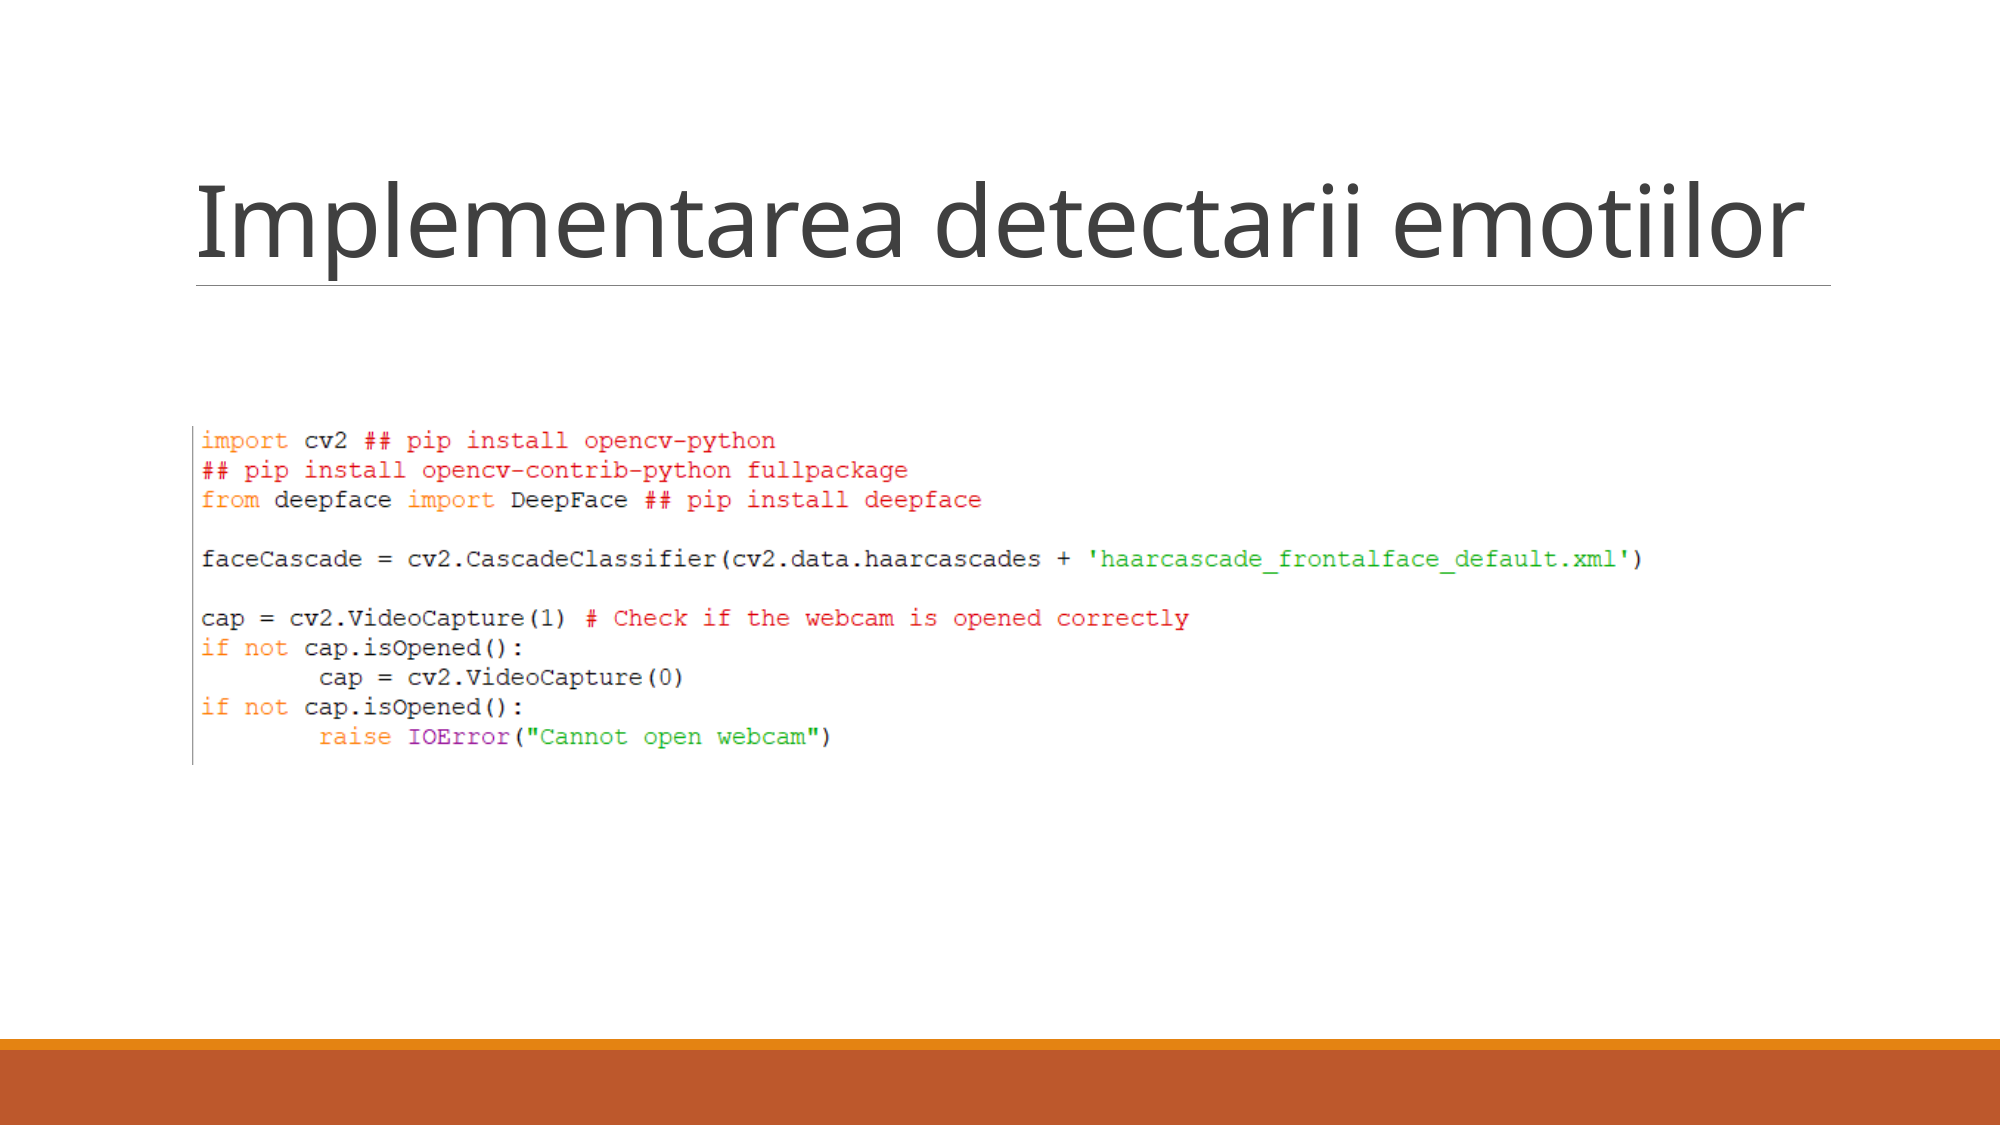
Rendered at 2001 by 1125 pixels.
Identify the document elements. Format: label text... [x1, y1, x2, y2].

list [191, 426, 1843, 765]
title Implementarea detectarii emotiilor [180, 47, 1830, 285]
